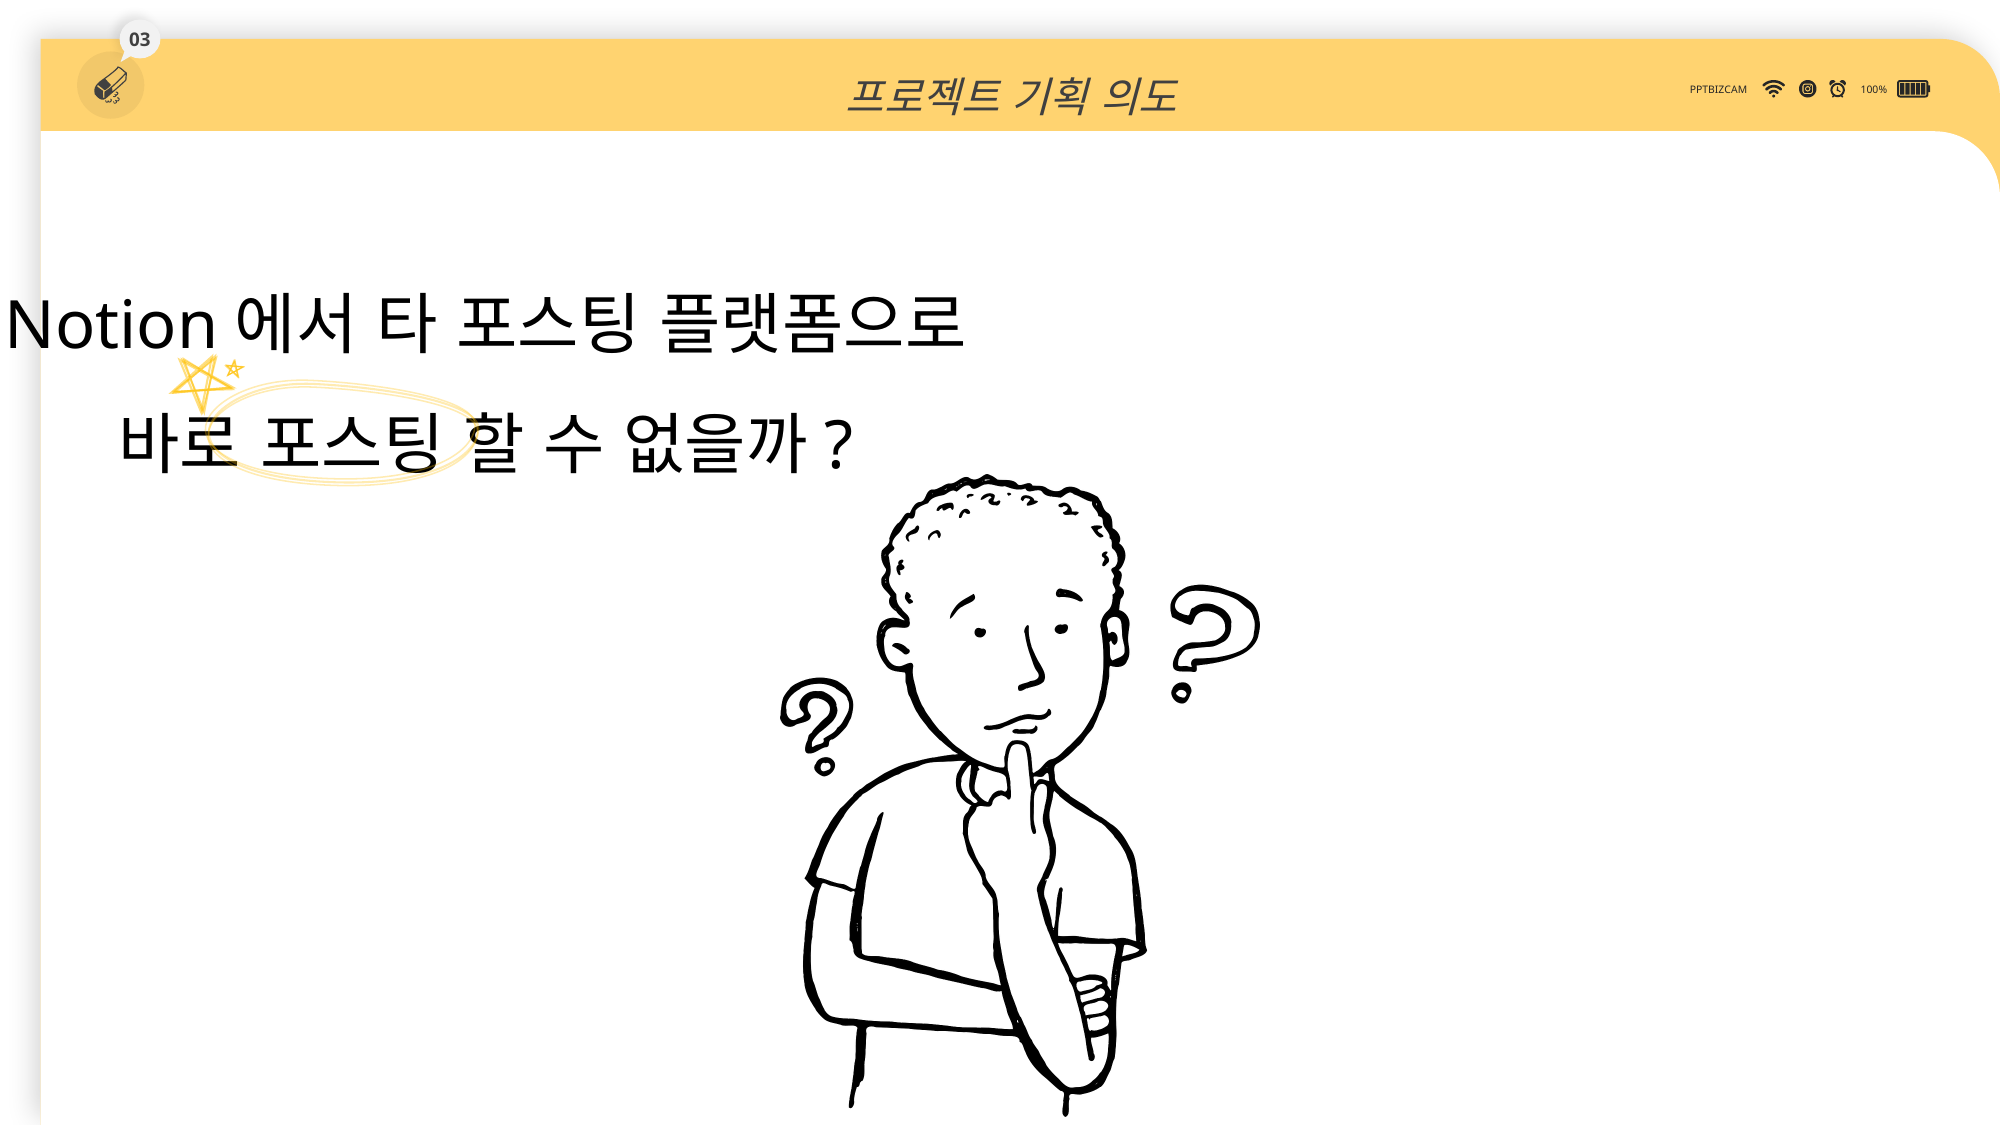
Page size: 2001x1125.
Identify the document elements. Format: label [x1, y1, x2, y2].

text_box [131, 234, 841, 493]
picture [780, 474, 1260, 1117]
text_box [40, 19, 2000, 1125]
